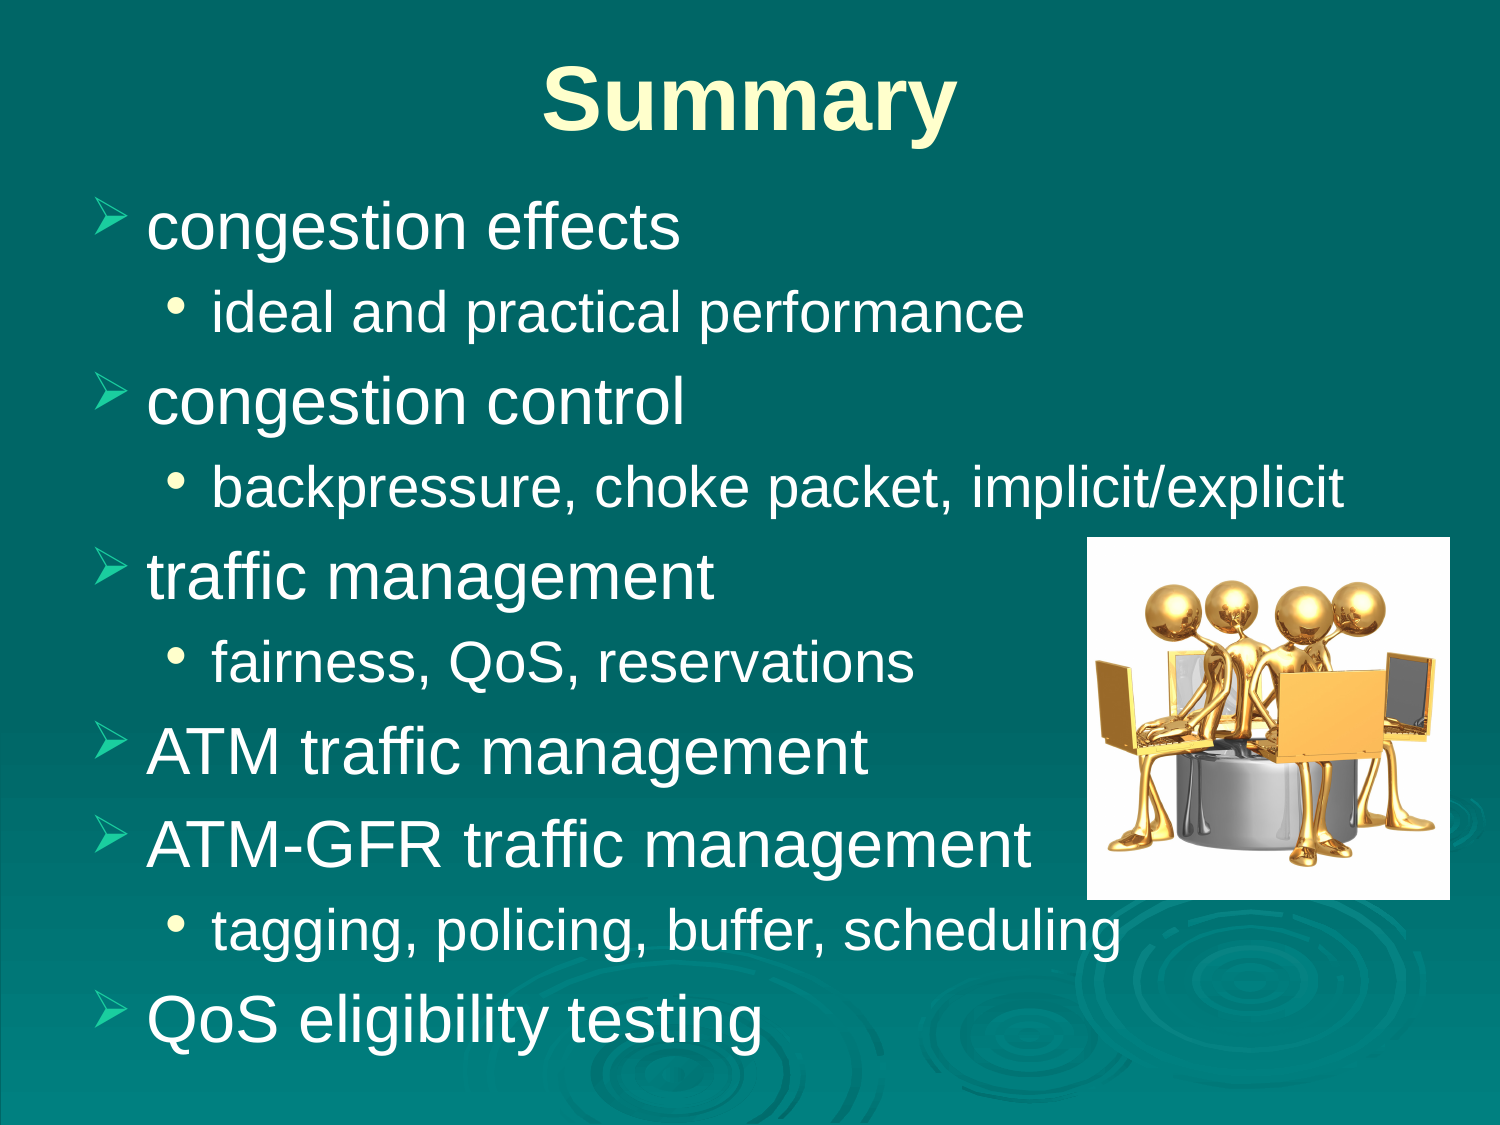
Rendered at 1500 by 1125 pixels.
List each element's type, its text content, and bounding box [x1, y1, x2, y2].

title Summary [74, 0, 1426, 174]
list congestion effects ideal and practical performance congestion control backpressure, choke packet, implicit/explicit traffic management fairness, QoS, reservations ATM traffic management ATM-GFR traffic management tagging, policing, buffer, scheduling QoS eligibility testing [74, 174, 1426, 1125]
picture [1087, 537, 1451, 901]
